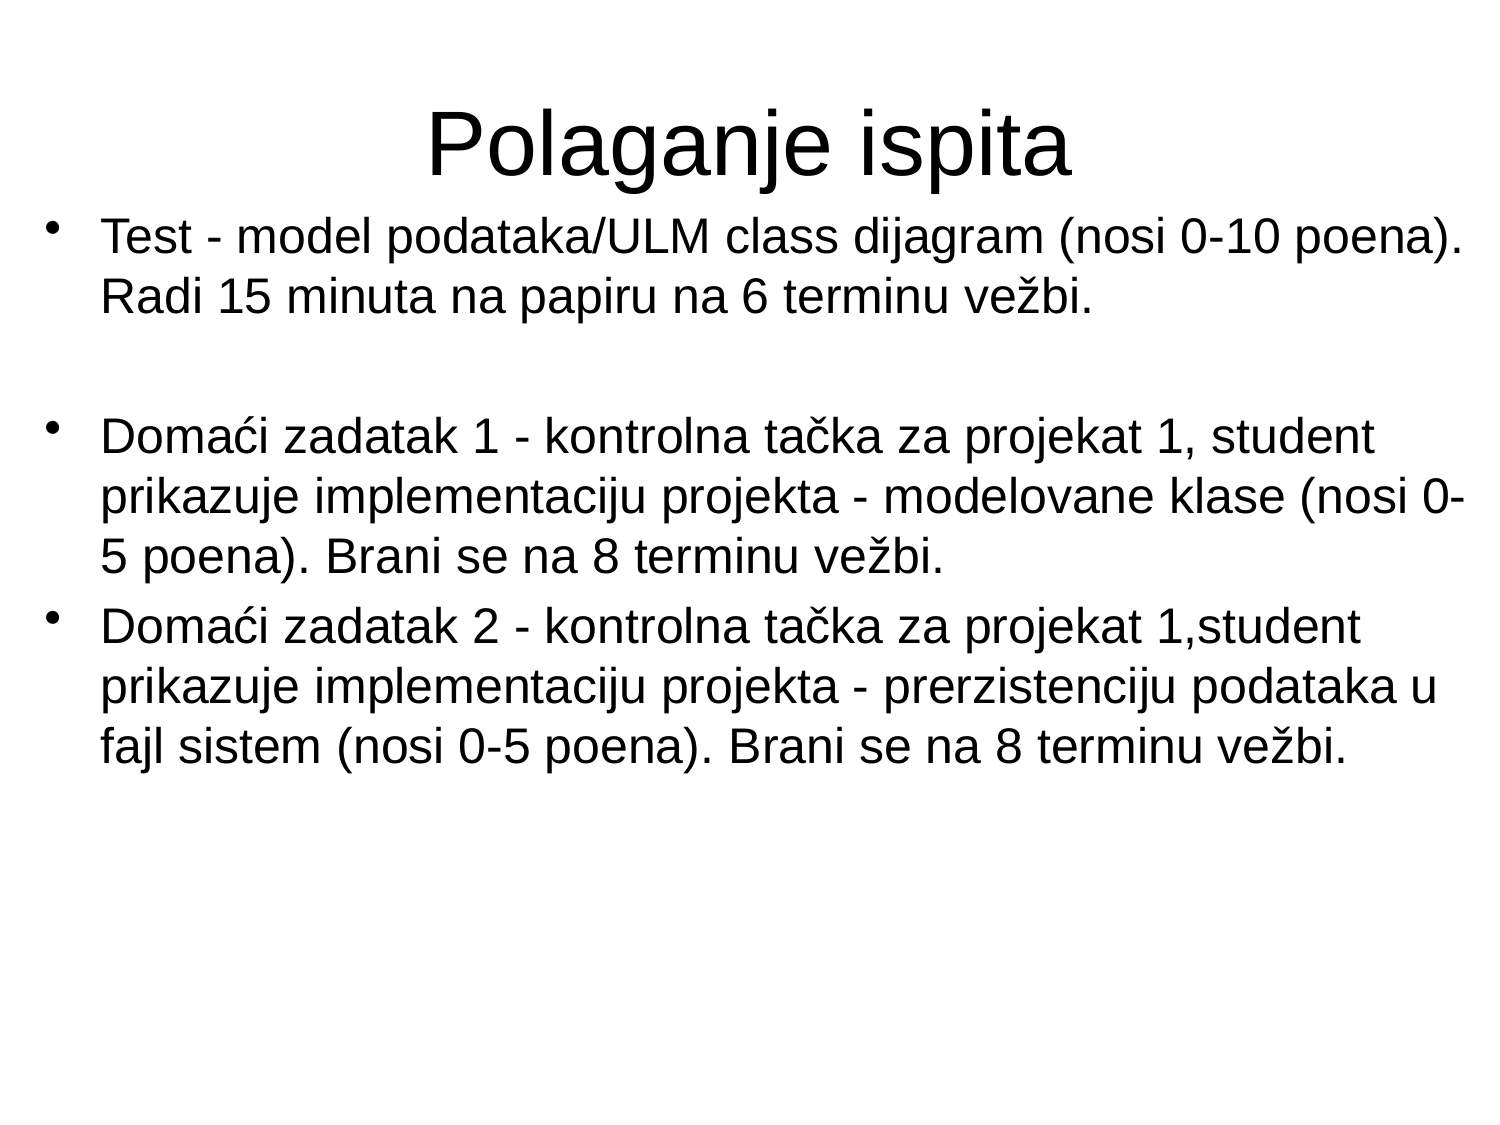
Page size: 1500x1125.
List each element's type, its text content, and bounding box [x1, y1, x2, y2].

title Polaganje ispita [75, 45, 1425, 196]
list Test - model podataka/ULM class dijagram (nosi 0-10 poena). Radi 15 minuta na papiru na 6 terminu vežbi. Domaći zadatak 1 - kontrolna tačka za projekat 1, student prikazuje implementaciju projekta - modelovane klase (nosi 0-5 poena). Brani se na 8 terminu vežbi. Domaći zadatak 2 - kontrolna tačka za projekat 1,student prikazuje implementaciju projekta - prerzistenciju podataka u fajl sistem (nosi 0-5 poena). Brani se na 8 terminu vežbi. [29, 196, 1500, 1125]
